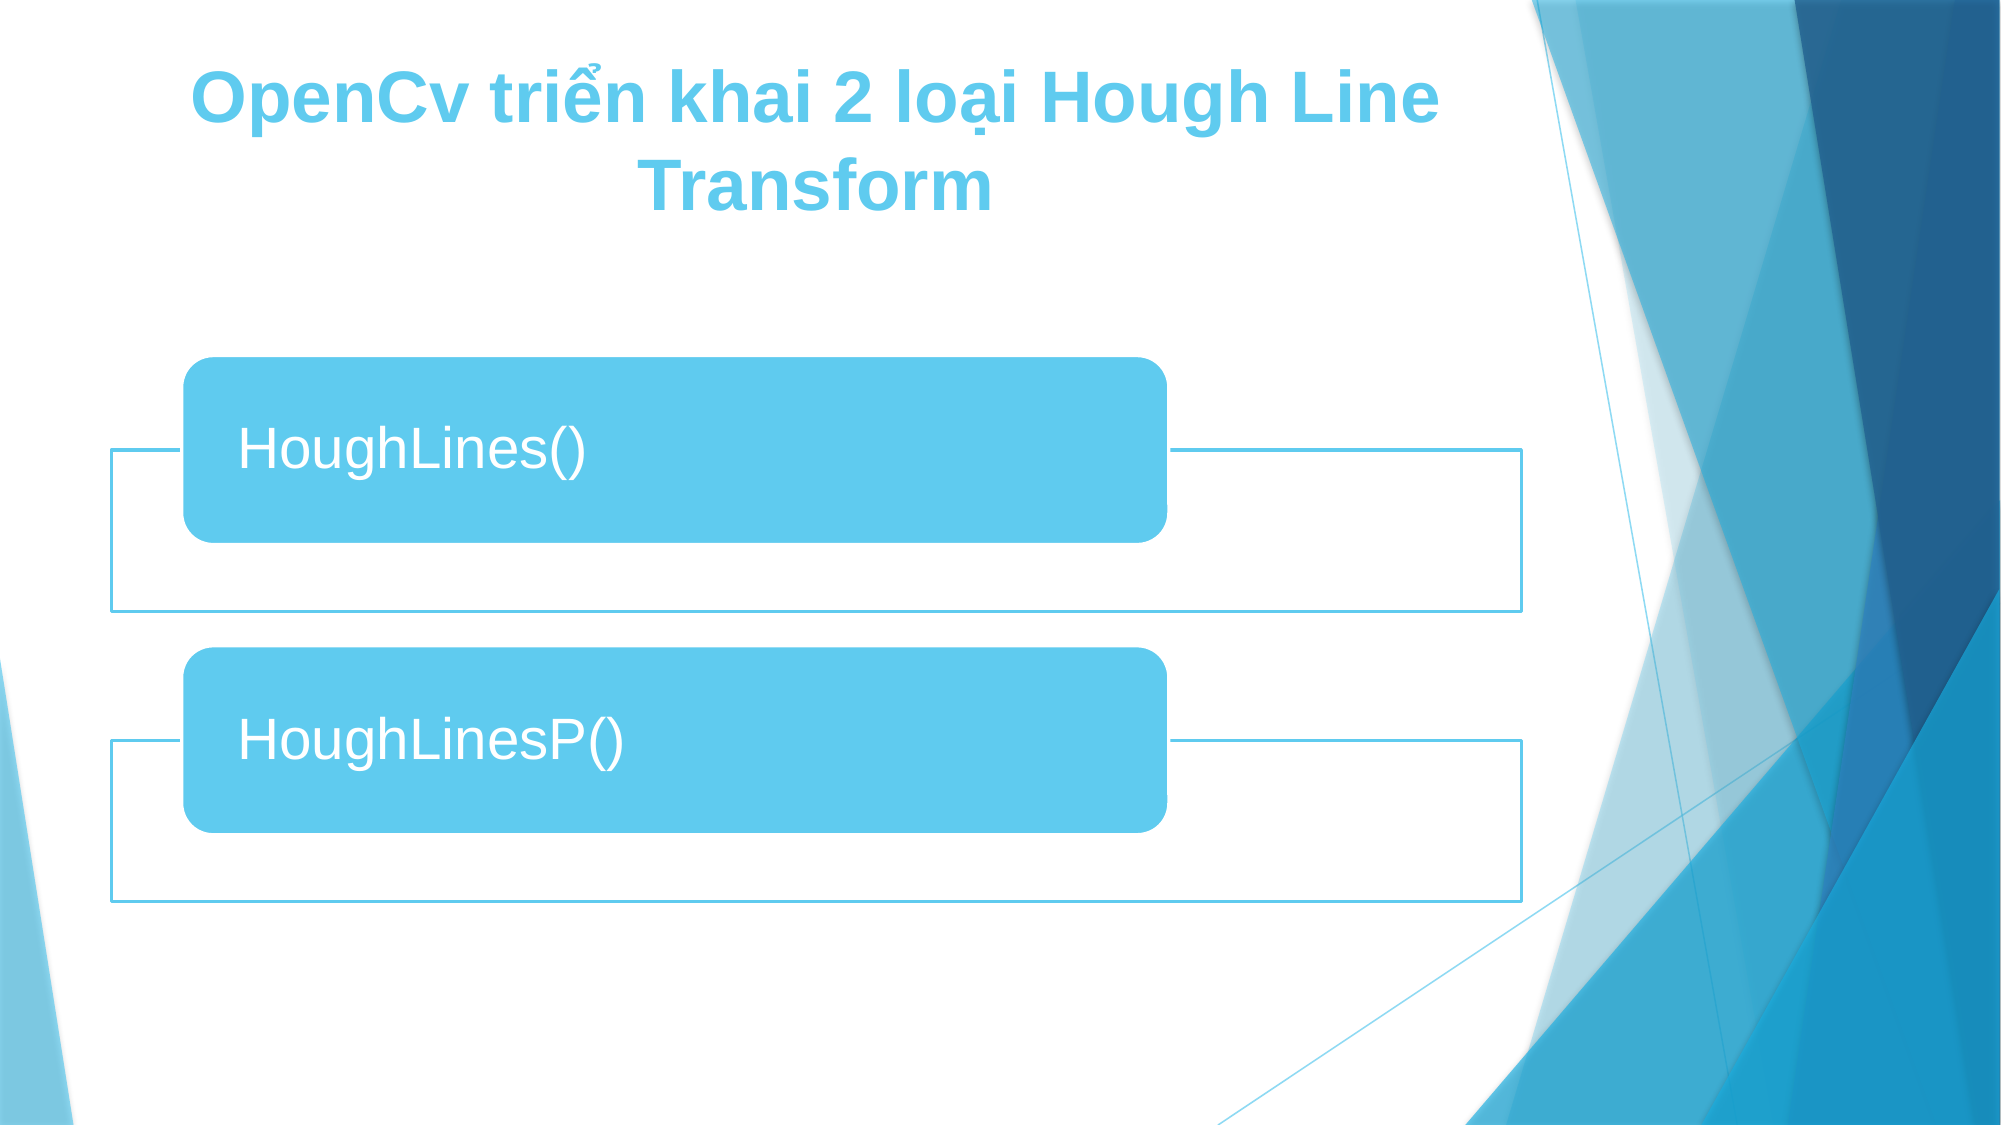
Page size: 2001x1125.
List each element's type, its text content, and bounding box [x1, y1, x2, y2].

title OpenCv triển khai 2 loại Hough Line Transform [111, 41, 1522, 259]
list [110, 353, 1522, 904]
